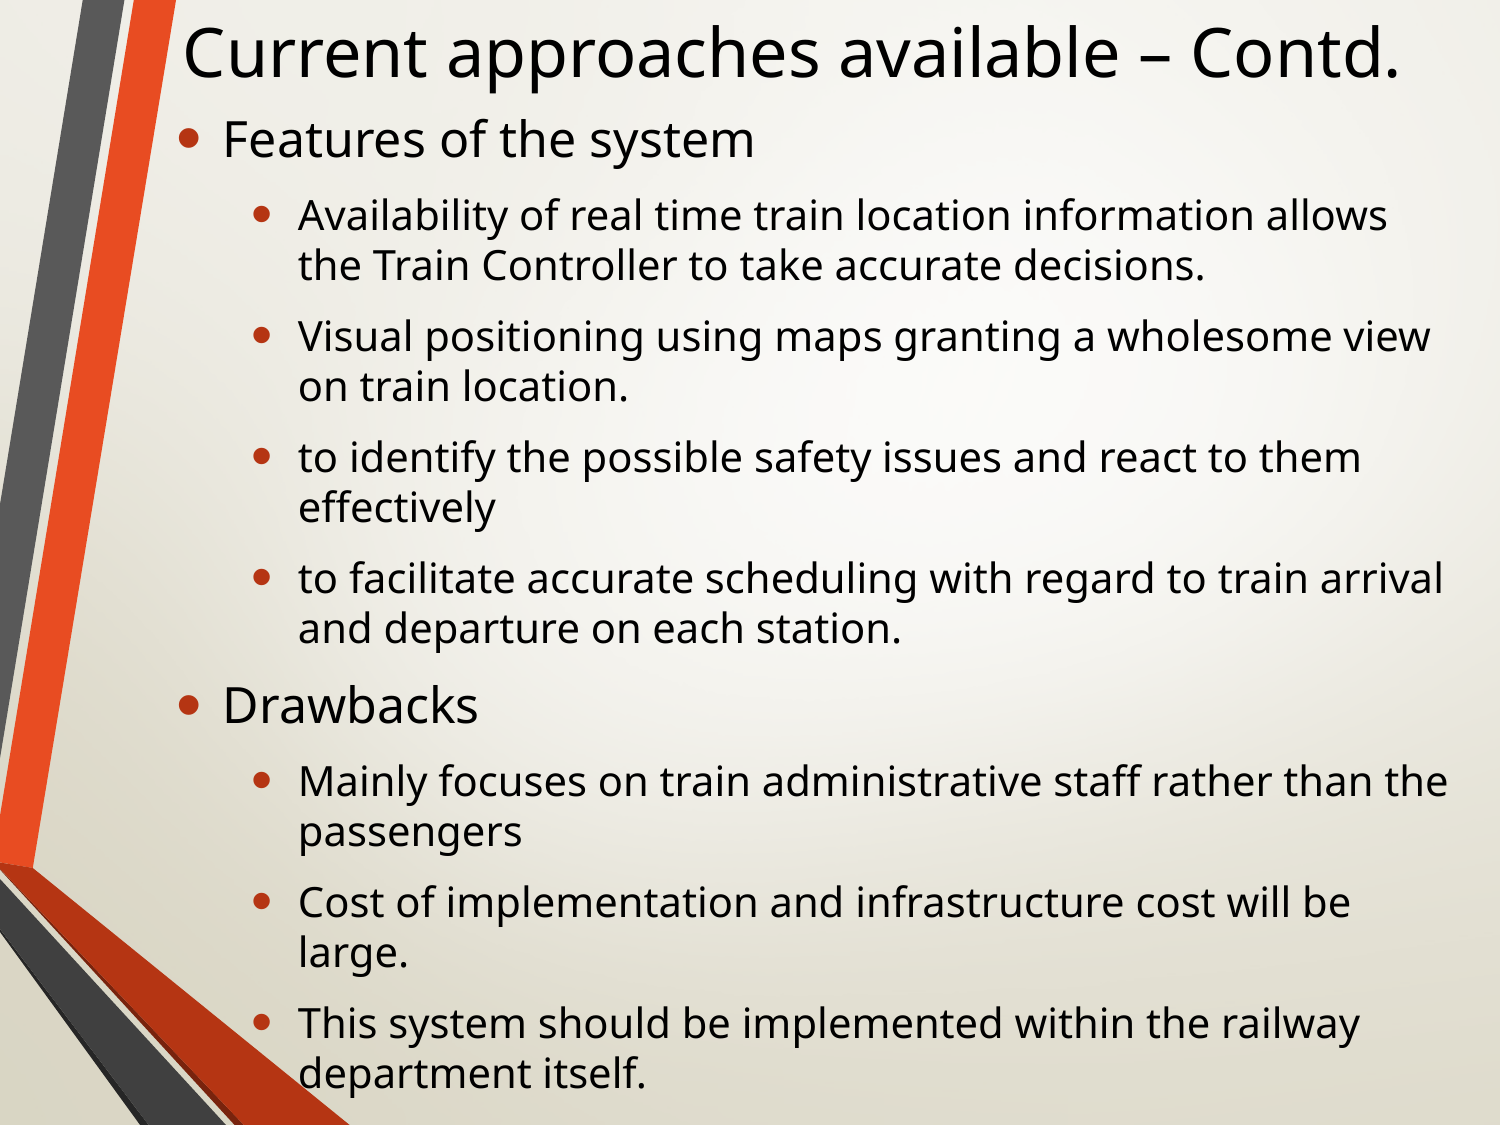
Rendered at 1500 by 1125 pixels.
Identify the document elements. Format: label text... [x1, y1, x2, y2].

list Features of the system Availability of real time train location information allows the Train Controller to take accurate decisions. Visual positioning using maps granting a wholesome view on train location. to identify the possible safety issues and react to them effectively to facilitate accurate scheduling with regard to train arrival and departure on each station. Drawbacks Mainly focuses on train administrative staff rather than the passengers Cost of implementation and infrastructure cost will be large. This system should be implemented within the railway department itself. [161, 99, 1475, 1125]
title Current approaches available – Contd. [161, 0, 1425, 99]
